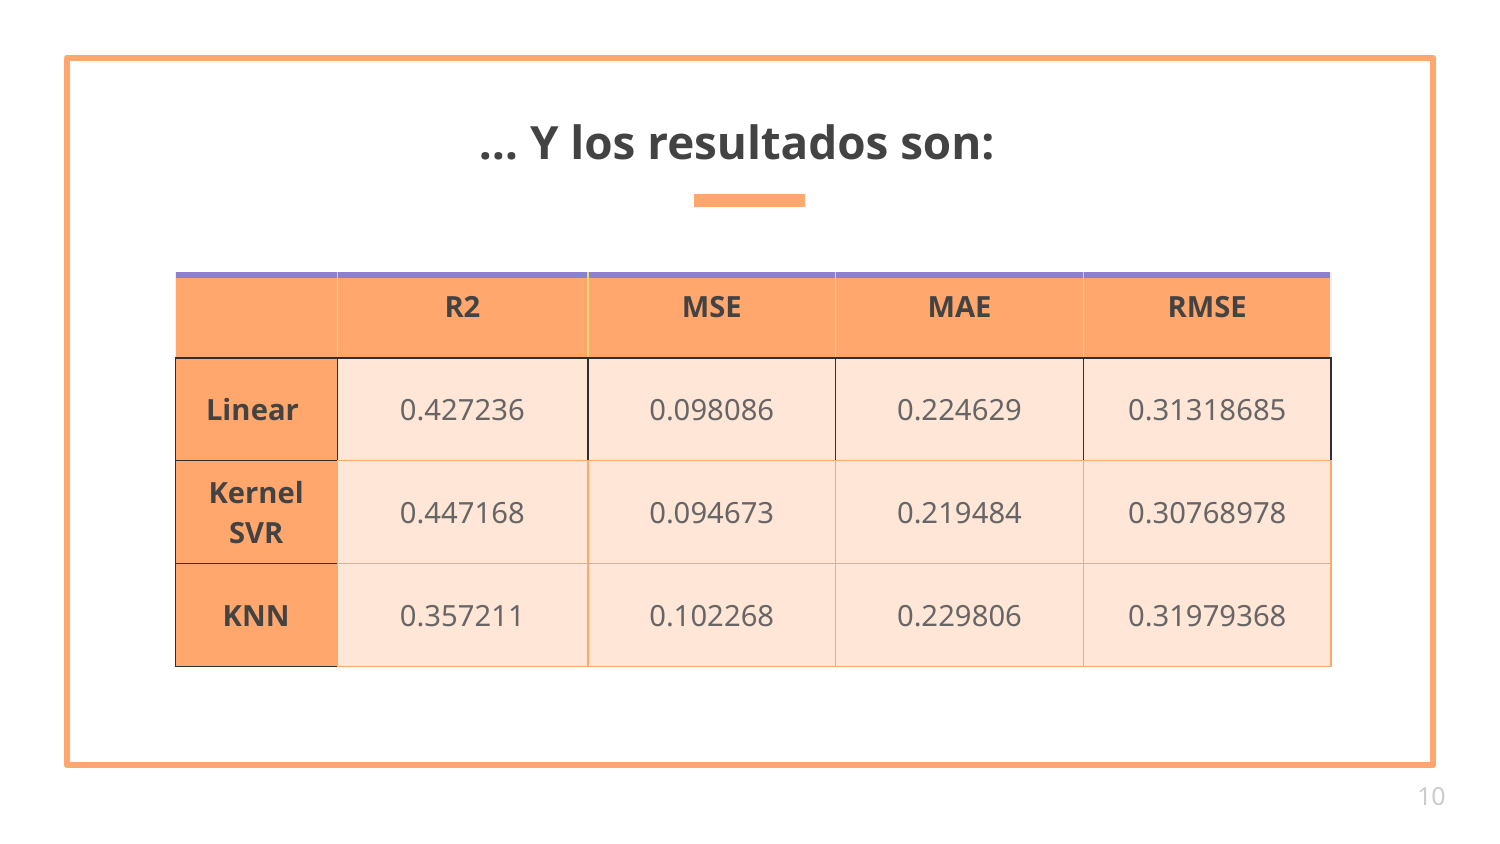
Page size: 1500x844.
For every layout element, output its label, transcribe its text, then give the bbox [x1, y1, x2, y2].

table_cell 0.219484 [836, 461, 1083, 563]
title … Y los resultados son: [192, 93, 1281, 184]
table_cell 0.102268 [589, 564, 835, 666]
table_header MSE [589, 278, 835, 357]
table_cell Linear [176, 359, 337, 460]
table_cell 0.30768978 [1084, 461, 1330, 563]
table_cell 0.229806 [836, 564, 1083, 666]
table_cell 0.224629 [836, 359, 1083, 460]
table_cell Kernel SVR [176, 461, 337, 563]
table_header RMSE [1084, 278, 1330, 357]
table_header R2 [338, 278, 587, 357]
table_cell 0.31979368 [1084, 564, 1330, 666]
table_header [176, 278, 337, 357]
table_cell 0.31318685 [1084, 359, 1330, 460]
slide_number ‹#› [1402, 764, 1493, 830]
table_cell KNN [176, 564, 337, 666]
table_header MAE [836, 278, 1083, 357]
table_cell 0.094673 [589, 461, 835, 563]
table_cell 0.357211 [338, 564, 587, 666]
table_cell 0.098086 [589, 359, 835, 460]
table_cell 0.447168 [338, 461, 587, 563]
table_cell 0.427236 [338, 359, 587, 460]
